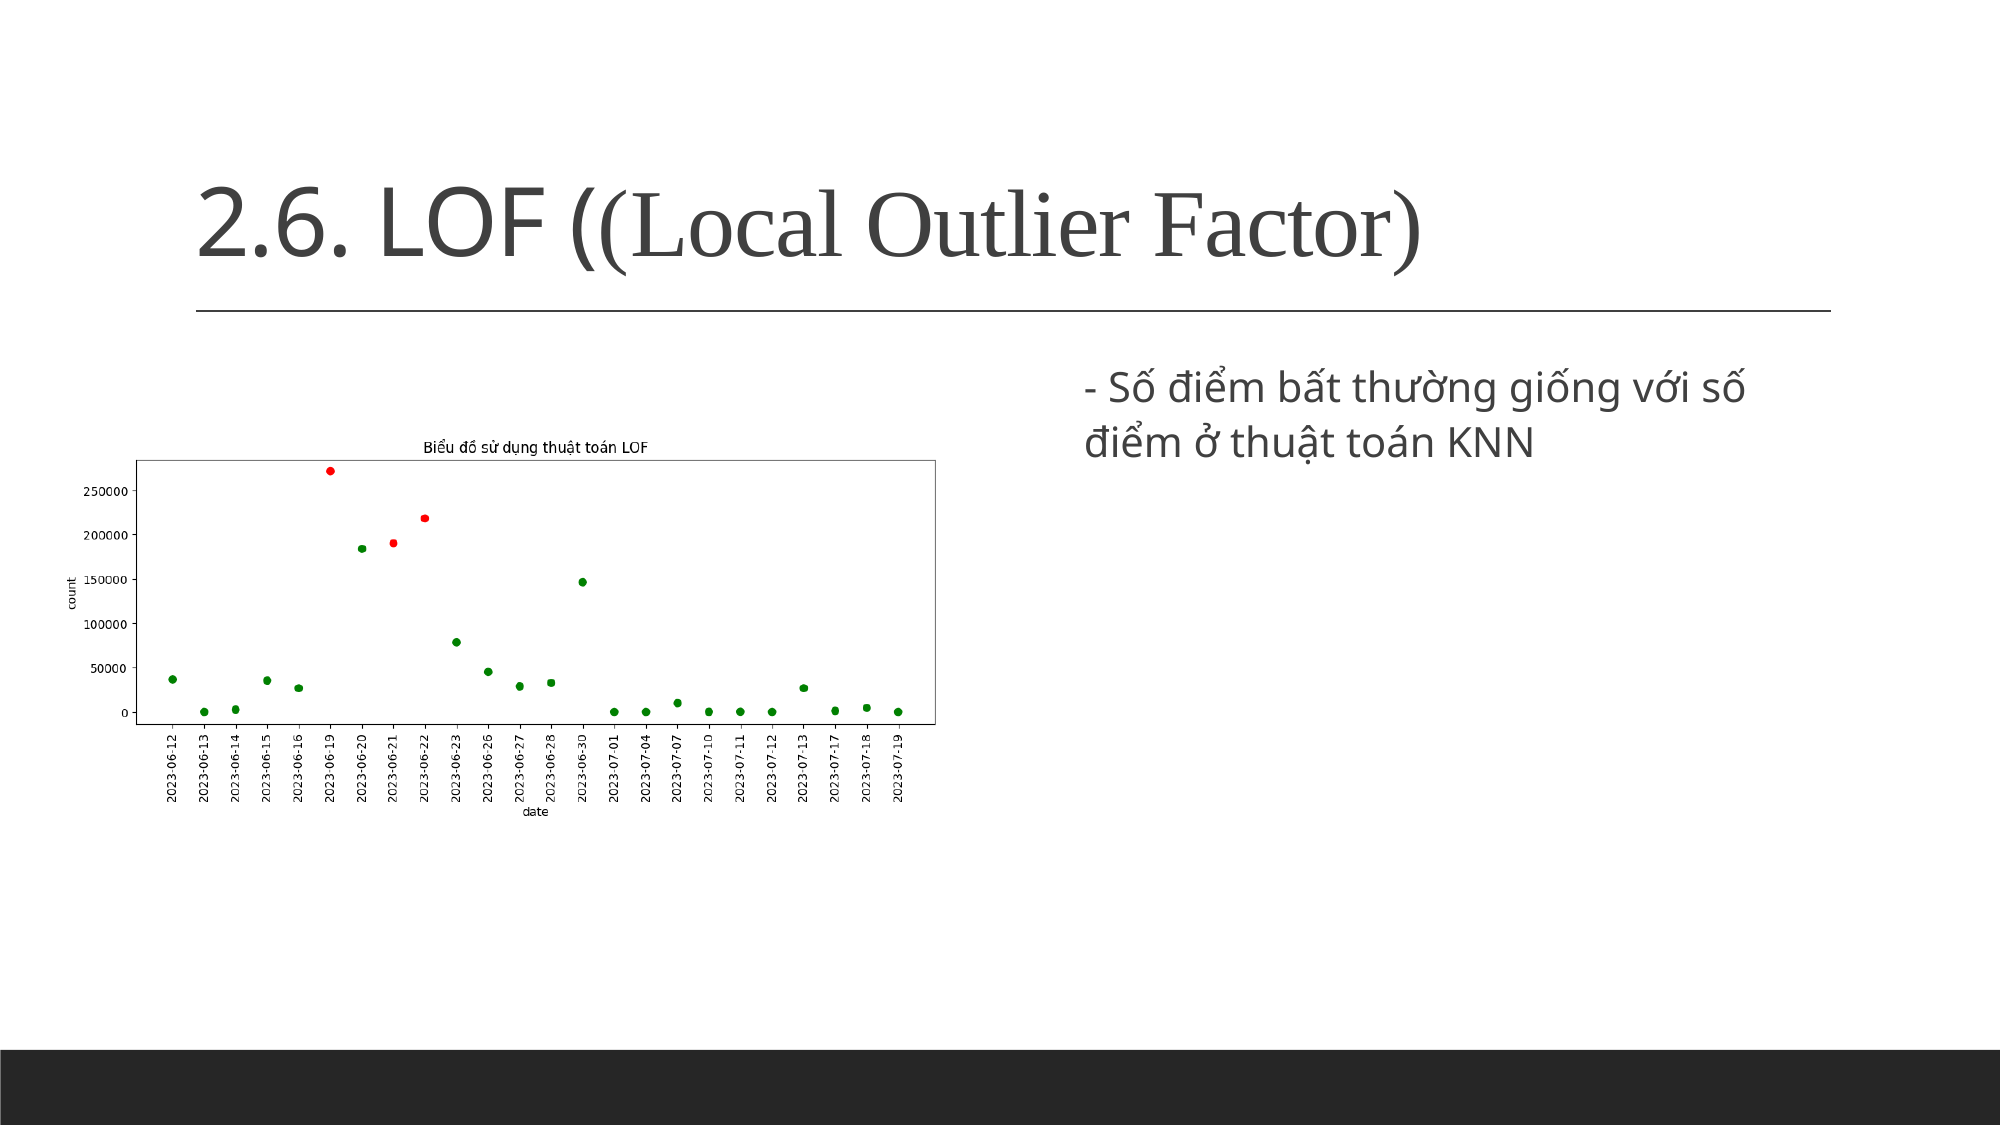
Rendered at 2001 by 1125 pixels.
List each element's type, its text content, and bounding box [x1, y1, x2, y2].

list - Số điểm bất thường giống với số điểm ở thuật toán KNN [1068, 347, 1830, 963]
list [56, 429, 942, 826]
title 2.6. LOF ((Local Outlier Factor) [180, 47, 1830, 285]
